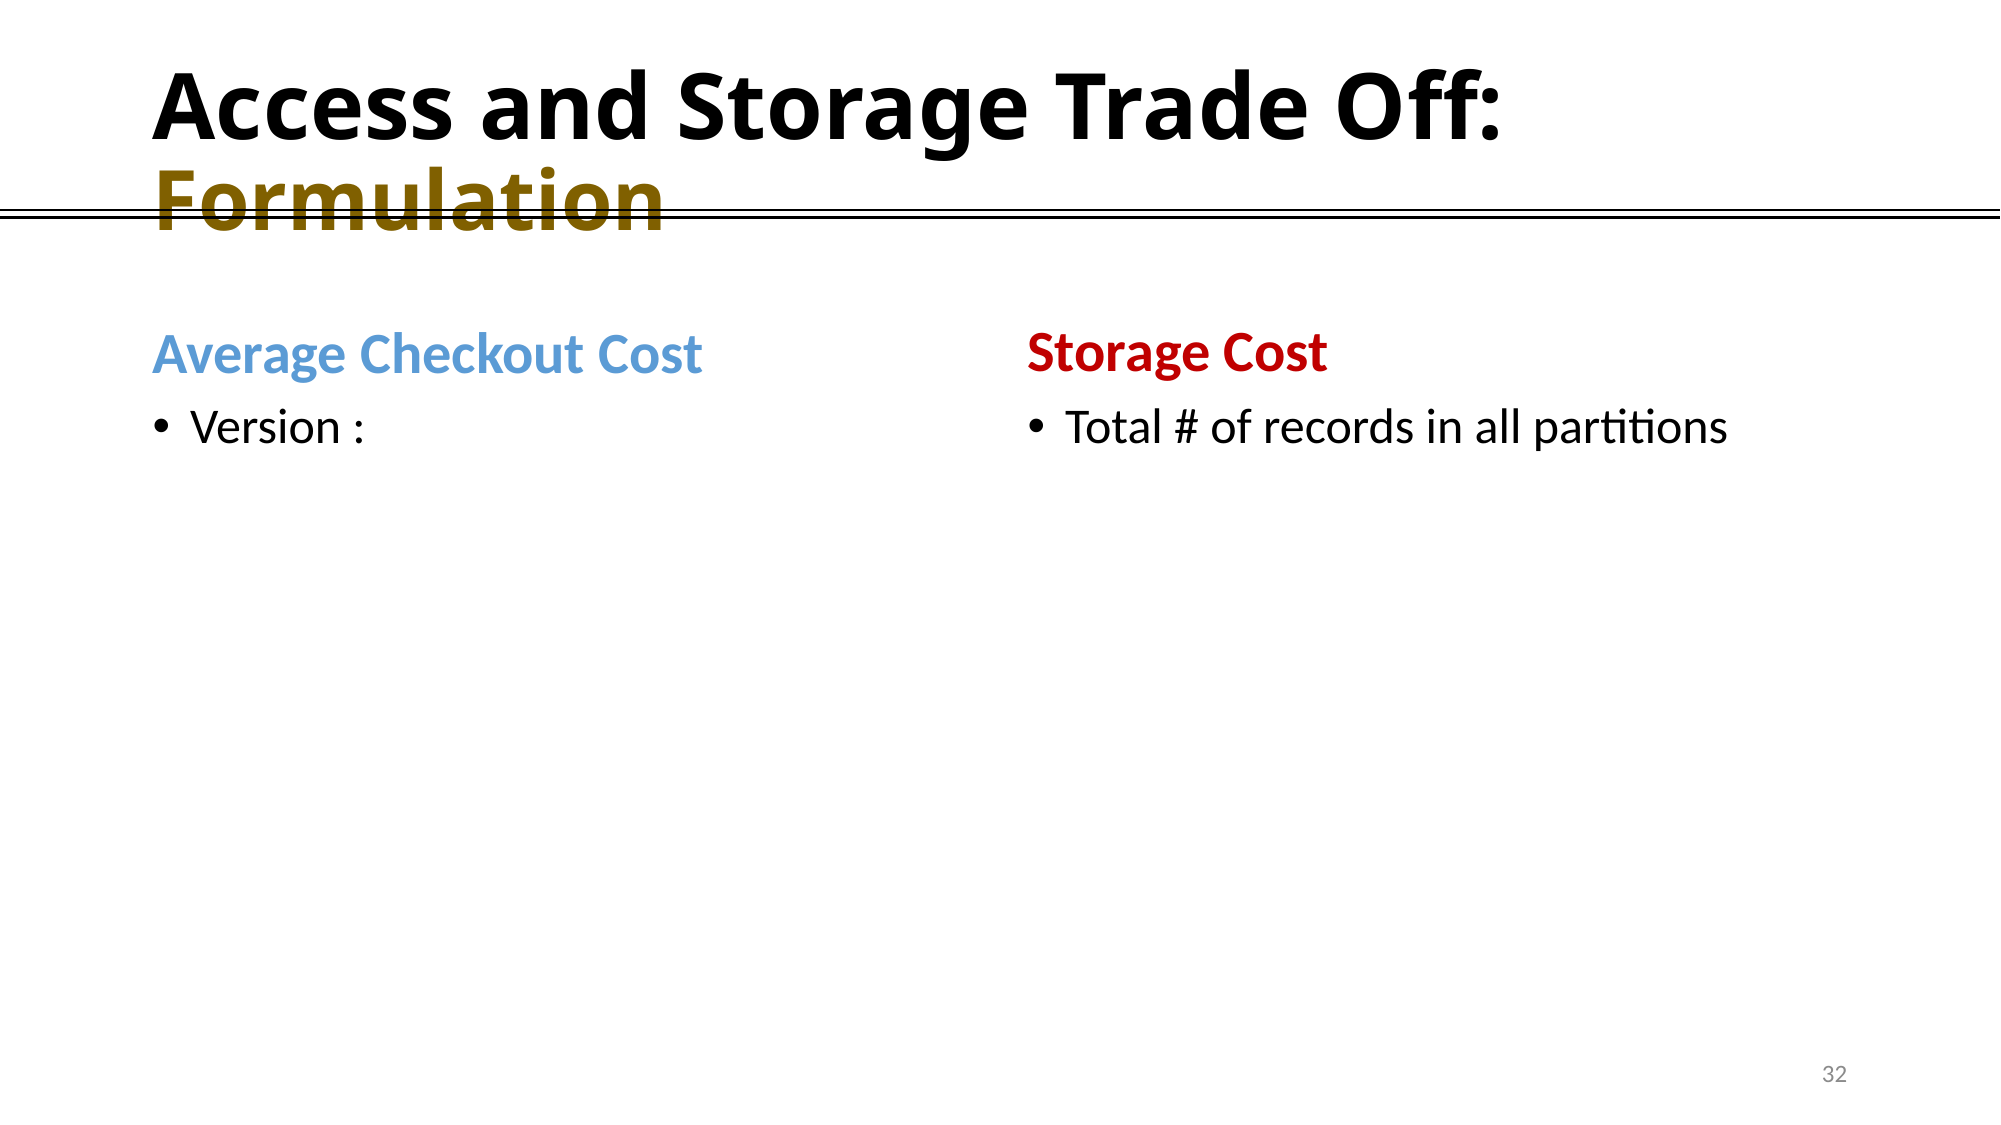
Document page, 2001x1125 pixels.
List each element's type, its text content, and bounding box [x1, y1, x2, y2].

title Access and Storage Trade Off: Formulation [137, 45, 1863, 209]
slide_number 32 [1412, 1042, 1863, 1103]
title Access and Storage Trade Off: Formulation [137, 219, 1863, 264]
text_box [0, 209, 2000, 218]
